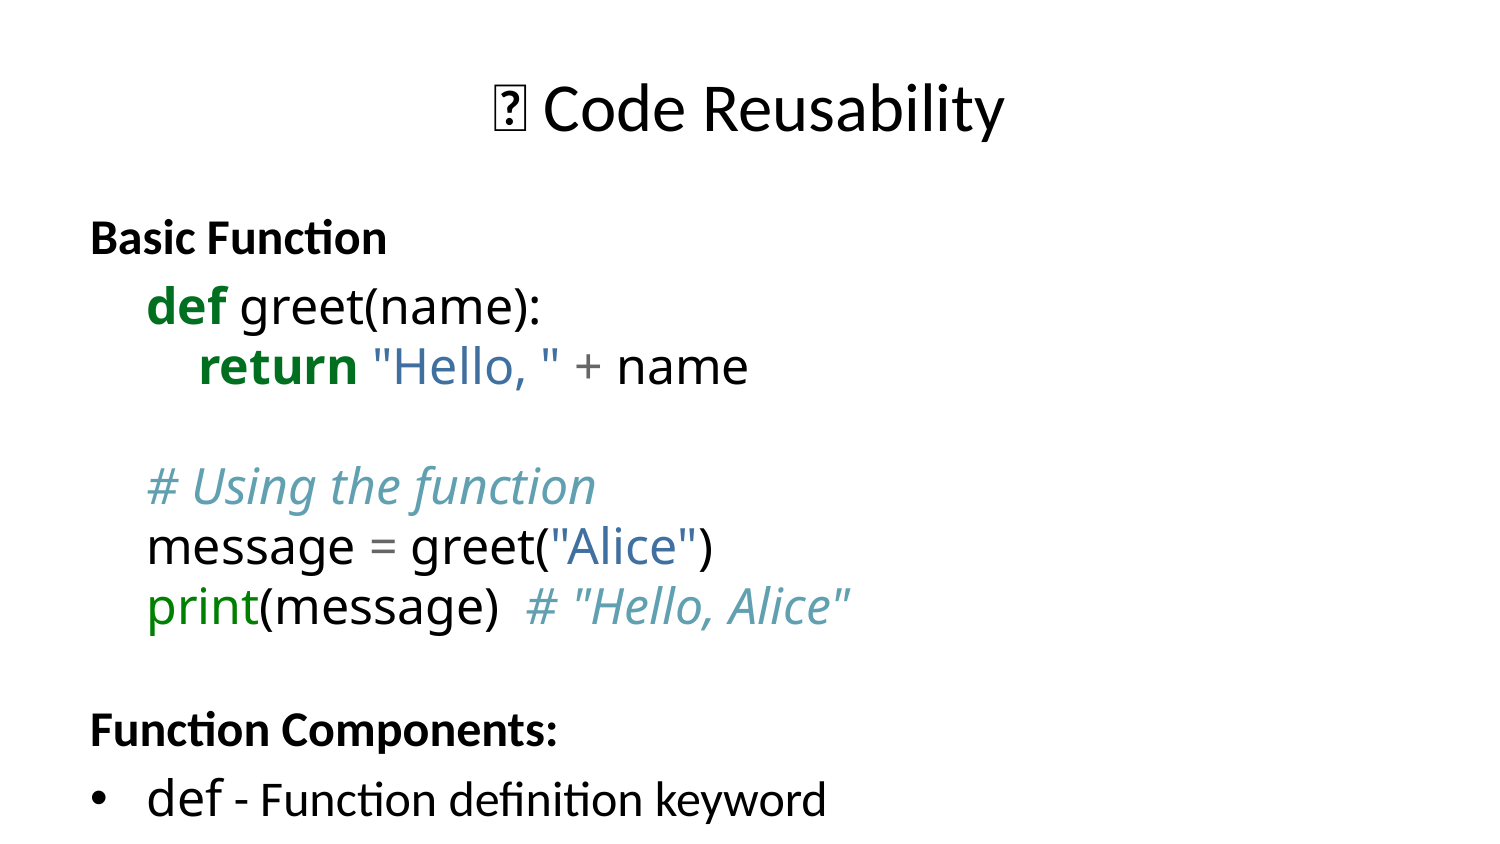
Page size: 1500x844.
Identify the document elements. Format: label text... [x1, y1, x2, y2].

title 🔧 Code Reusability [75, 33, 1425, 175]
list Basic Function def greet(name): return "Hello, " + name # Using the function message = greet("Alice") print(message) # "Hello, Alice" Function Components: def - Function definition keyword greet - Function name name - Parameter return - Return value [75, 196, 1425, 754]
